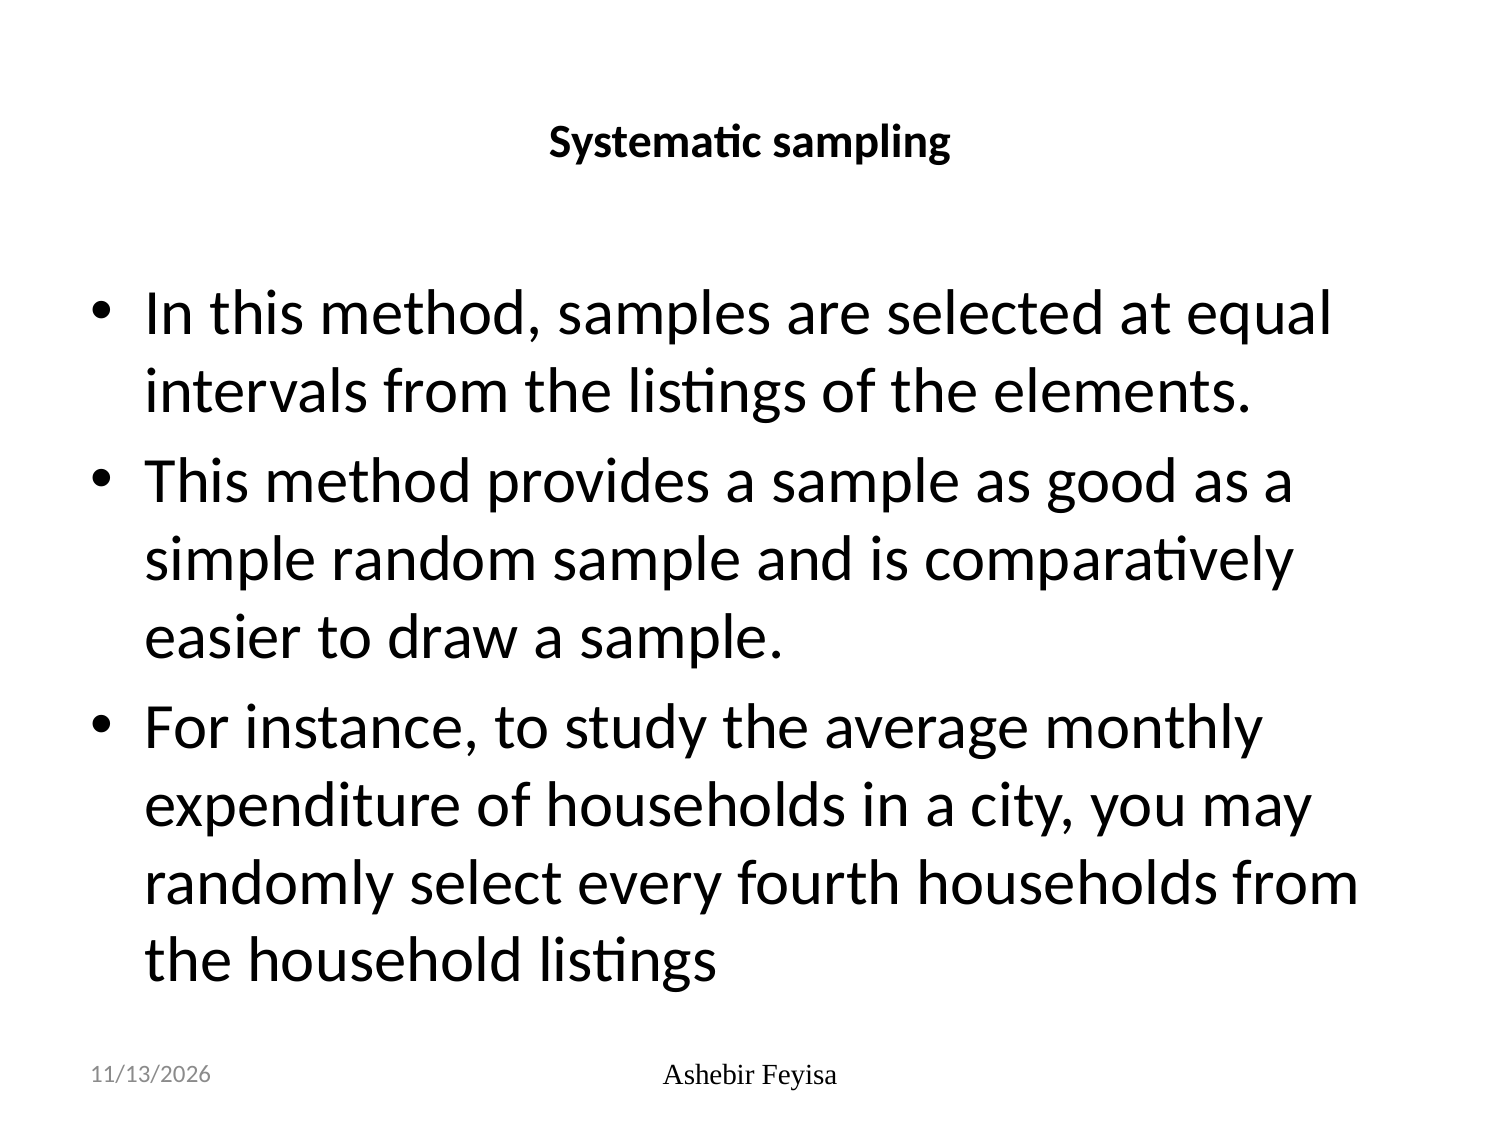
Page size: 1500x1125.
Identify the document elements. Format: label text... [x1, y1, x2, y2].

list In this method, samples are selected at equal intervals from the listings of the elements. This method provides a sample as good as a simple random sample and is comparatively easier to draw a sample. For instance, to study the average monthly expenditure of households in a city, you may randomly select every fourth households from the household listings [75, 262, 1425, 1005]
footer Ashebir Feyisa [512, 1042, 988, 1103]
title Systematic sampling [75, 45, 1425, 233]
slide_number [75, 1042, 425, 1103]
